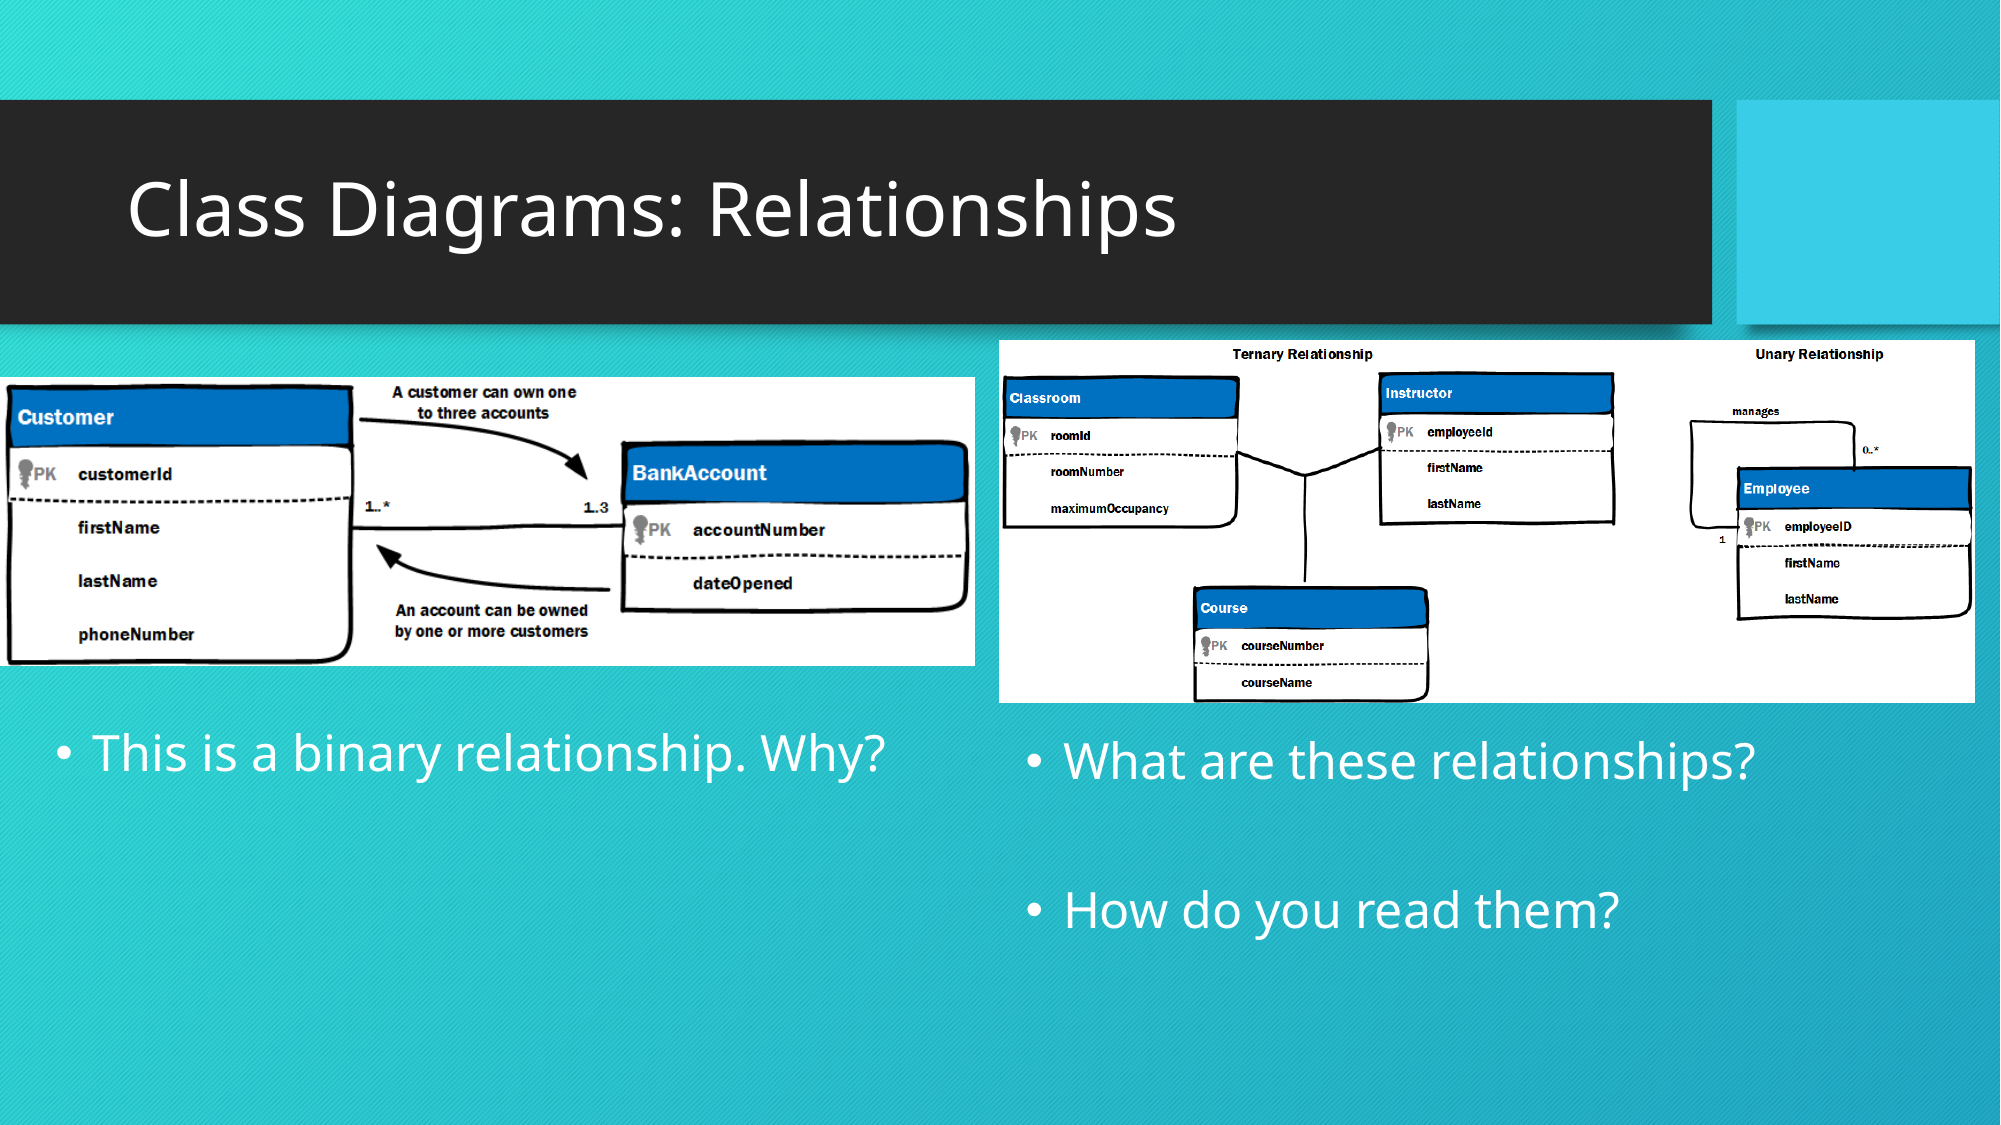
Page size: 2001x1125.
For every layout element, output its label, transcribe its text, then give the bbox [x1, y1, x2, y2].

title Class Diagrams: Relationships [111, 123, 1689, 301]
text_box What are these relationships? How do you read them? [1010, 728, 1963, 1125]
picture [0, 325, 2000, 703]
text_box This is a binary relationship. Why? [40, 720, 992, 1125]
picture [0, 377, 976, 666]
